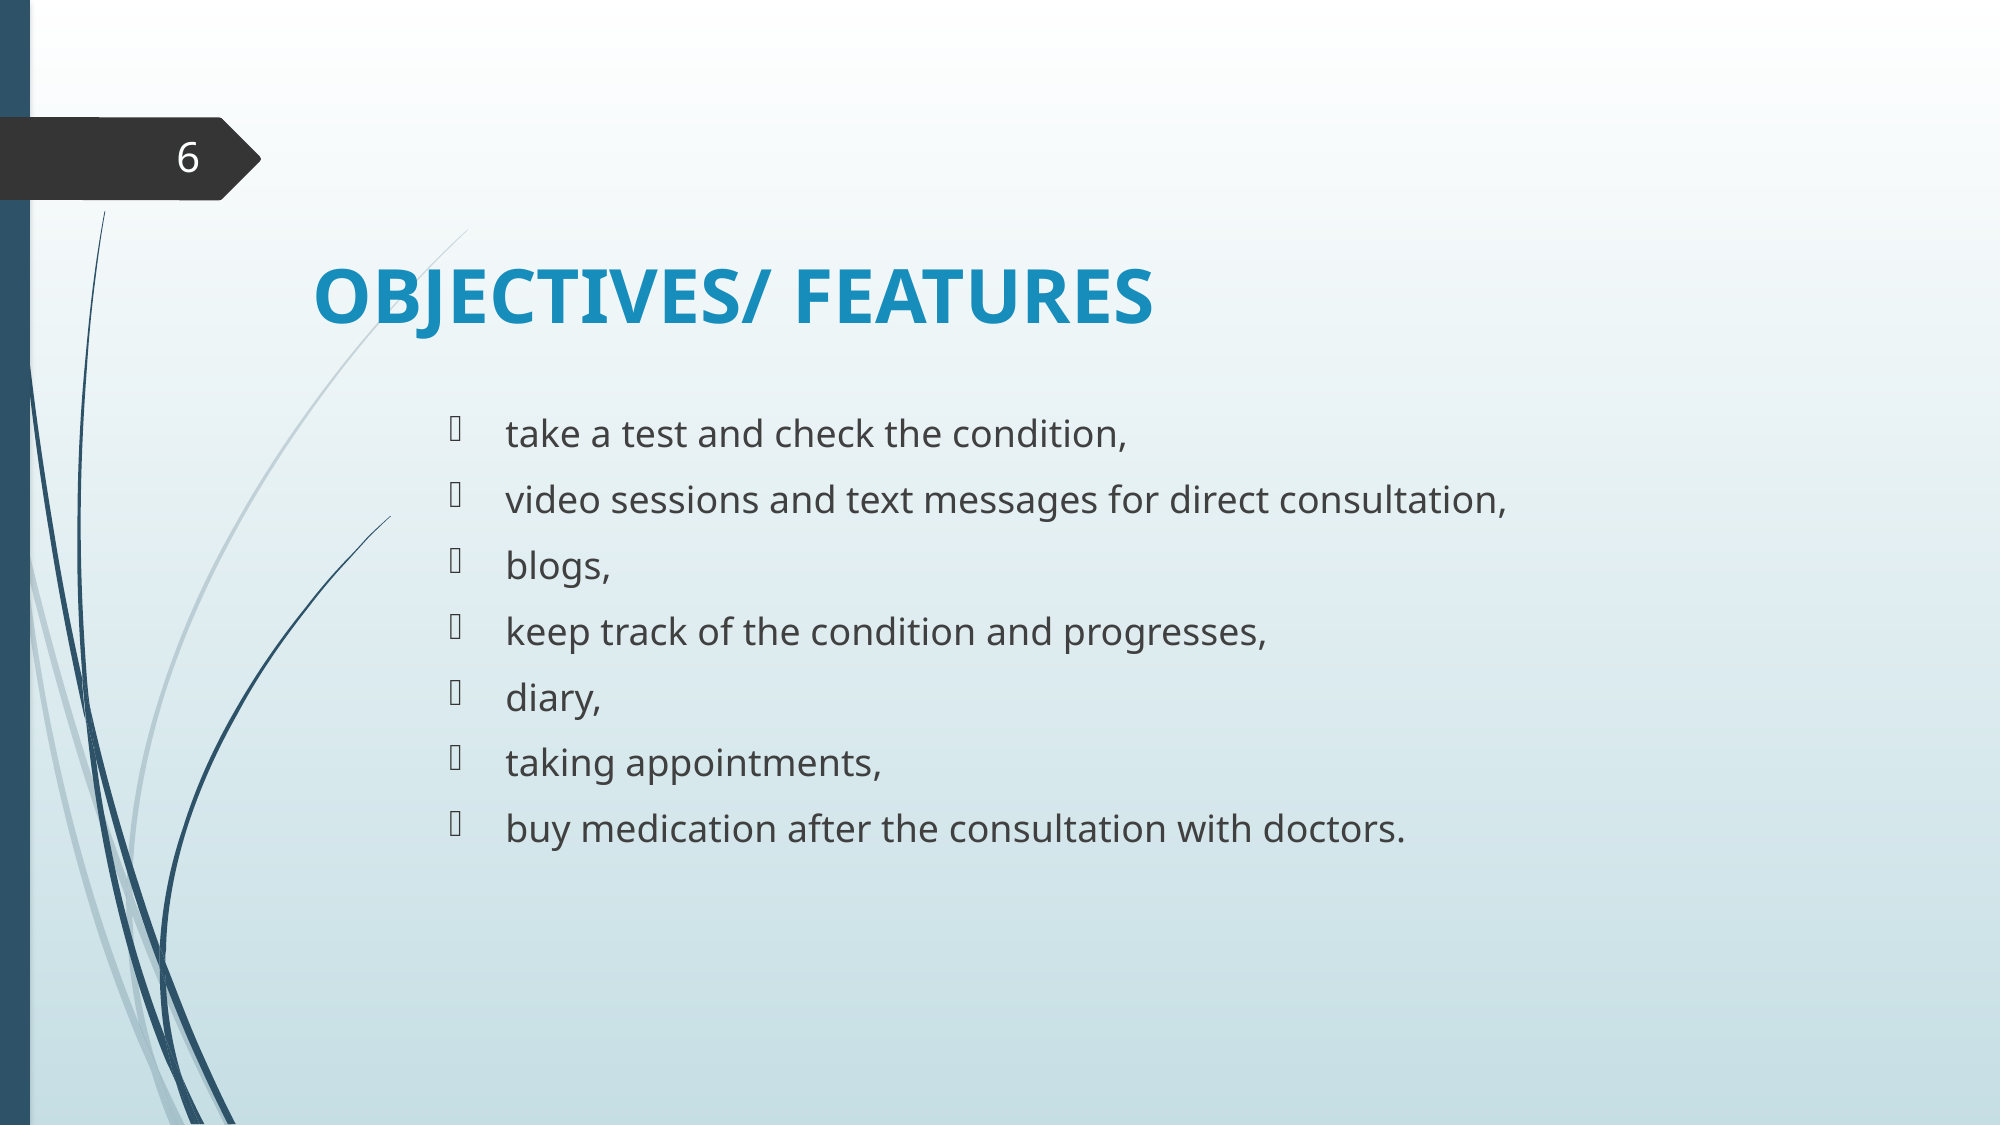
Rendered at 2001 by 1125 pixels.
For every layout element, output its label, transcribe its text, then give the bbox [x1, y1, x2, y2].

title OBJECTIVES/ FEATURES [297, 240, 1760, 451]
list take a test and check the condition, video sessions and text messages for direct consultation, blogs, keep track of the condition and progresses, diary, taking appointments, buy medication after the consultation with doctors. [434, 402, 1897, 1023]
slide_number 6 [87, 129, 216, 190]
